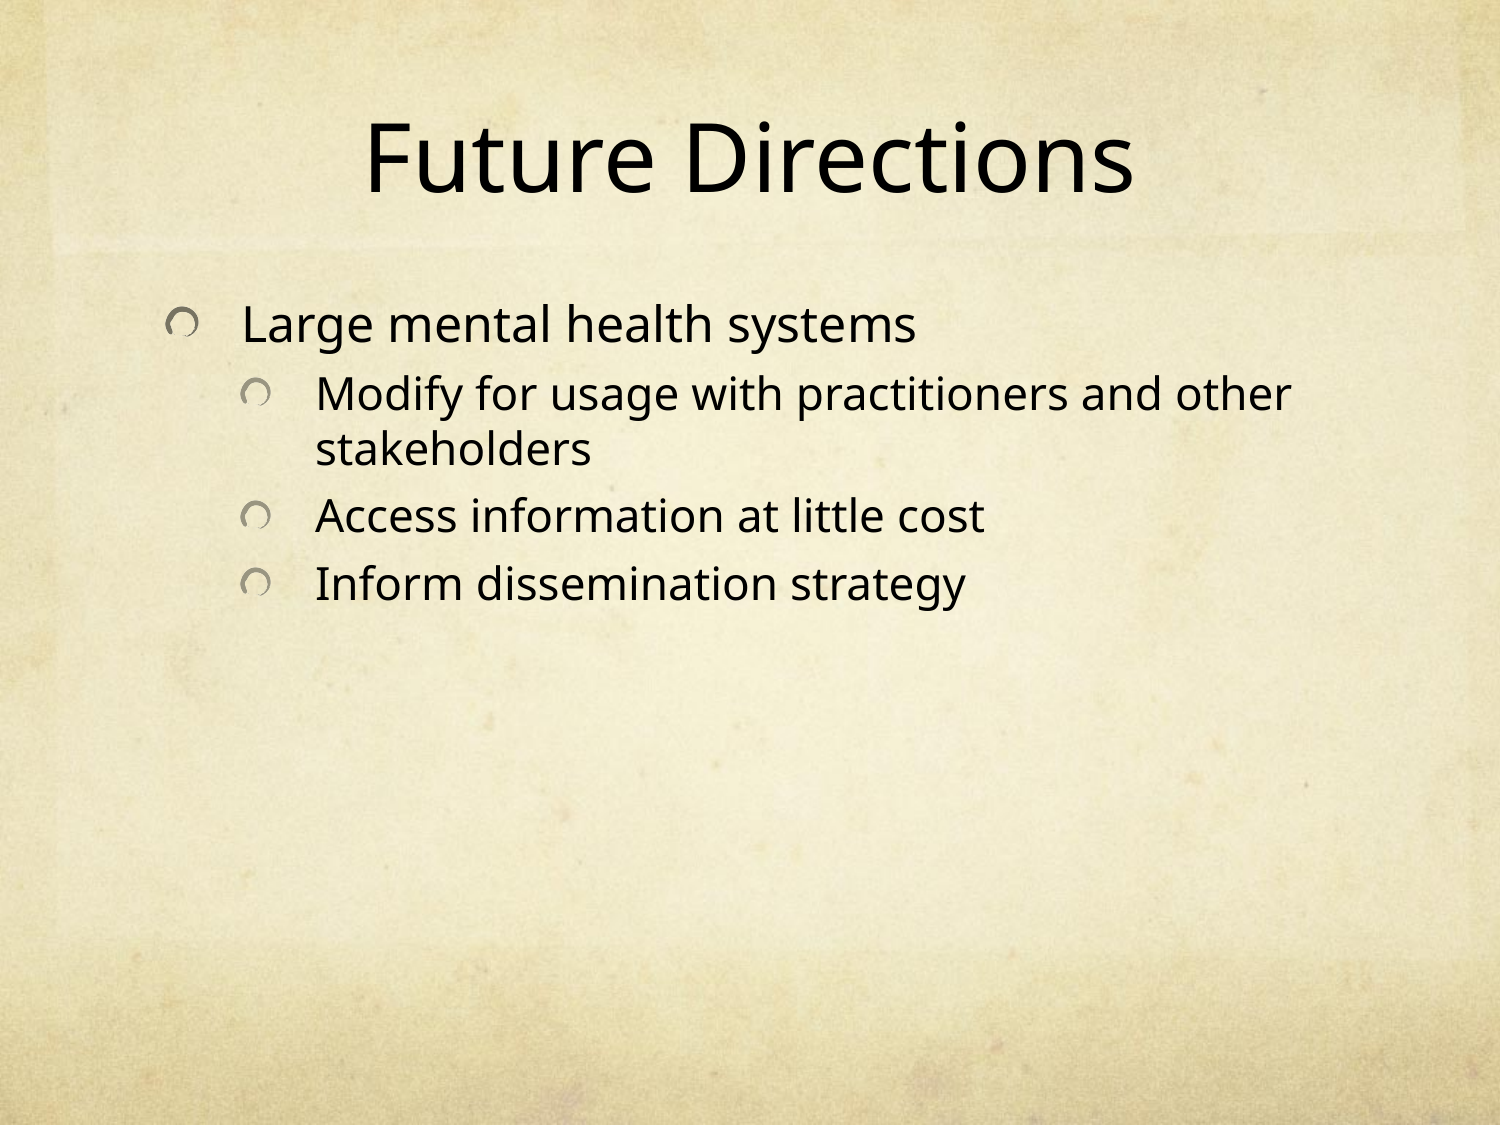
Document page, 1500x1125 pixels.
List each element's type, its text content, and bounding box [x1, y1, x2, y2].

picture [0, 0, 1500, 1125]
title Future Directions [150, 82, 1350, 225]
list Large mental health systems Modify for usage with practitioners and other stakeholders Access information at little cost Inform dissemination strategy [150, 284, 1350, 950]
